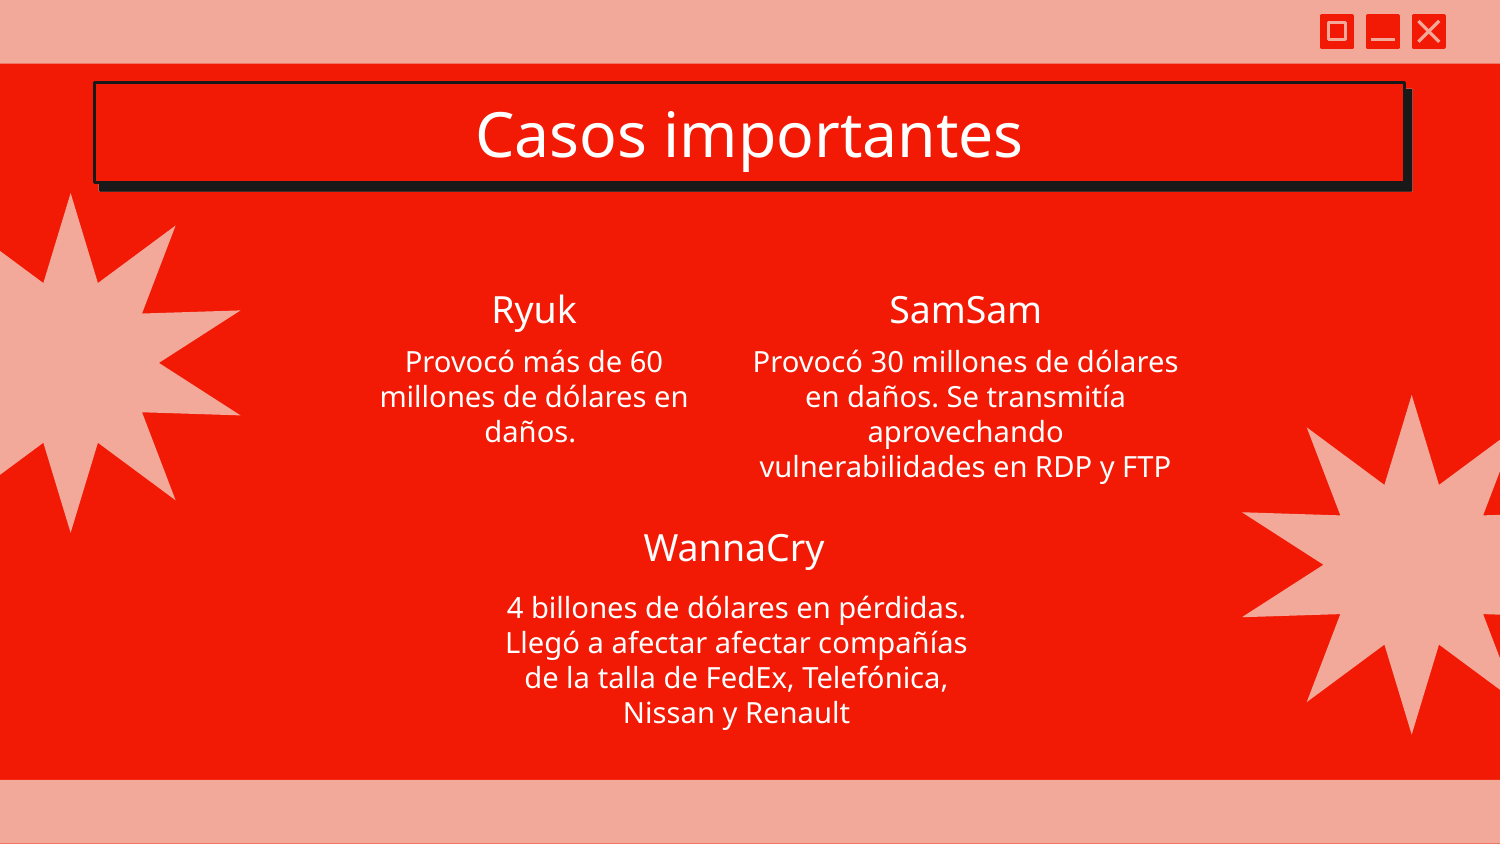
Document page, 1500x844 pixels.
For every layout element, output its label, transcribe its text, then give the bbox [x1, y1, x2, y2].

subtitle 4 billones de dólares en pérdidas. Llegó a afectar afectar compañías de la talla de FedEx, Telefónica, Nissan y Renault [490, 615, 984, 705]
title Casos importantes [118, 85, 1382, 180]
title WannaCry [549, 514, 919, 579]
subtitle Provocó 30 millones de dólares en daños. Se transmitía aprovechando vulnerabilidades en RDP y FTP [736, 368, 1195, 458]
title SamSam [781, 276, 1151, 341]
subtitle Provocó más de 60 millones de dólares en daños. [349, 351, 719, 441]
title Ryuk [349, 276, 719, 341]
